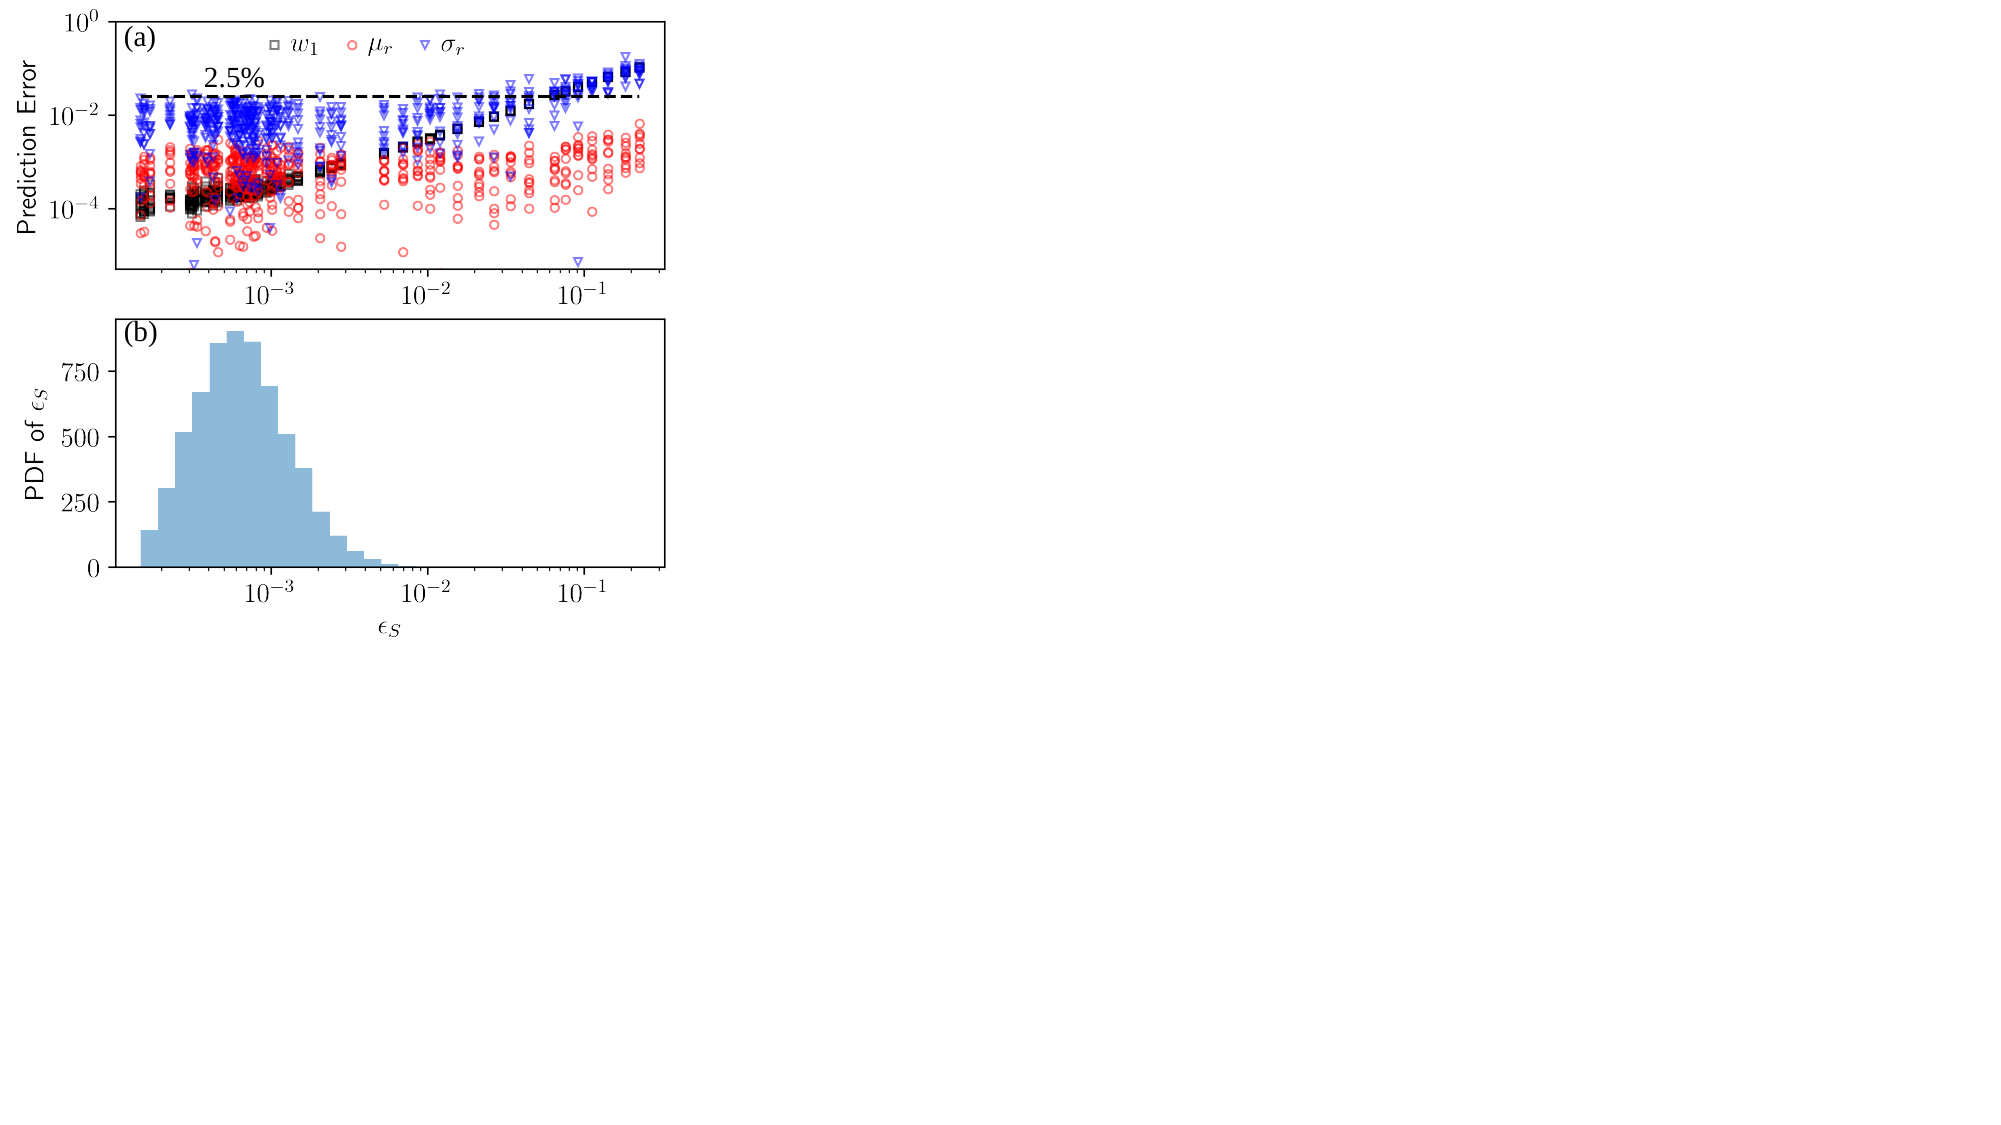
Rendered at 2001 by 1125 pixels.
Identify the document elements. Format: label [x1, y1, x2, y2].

picture [0, 0, 681, 657]
